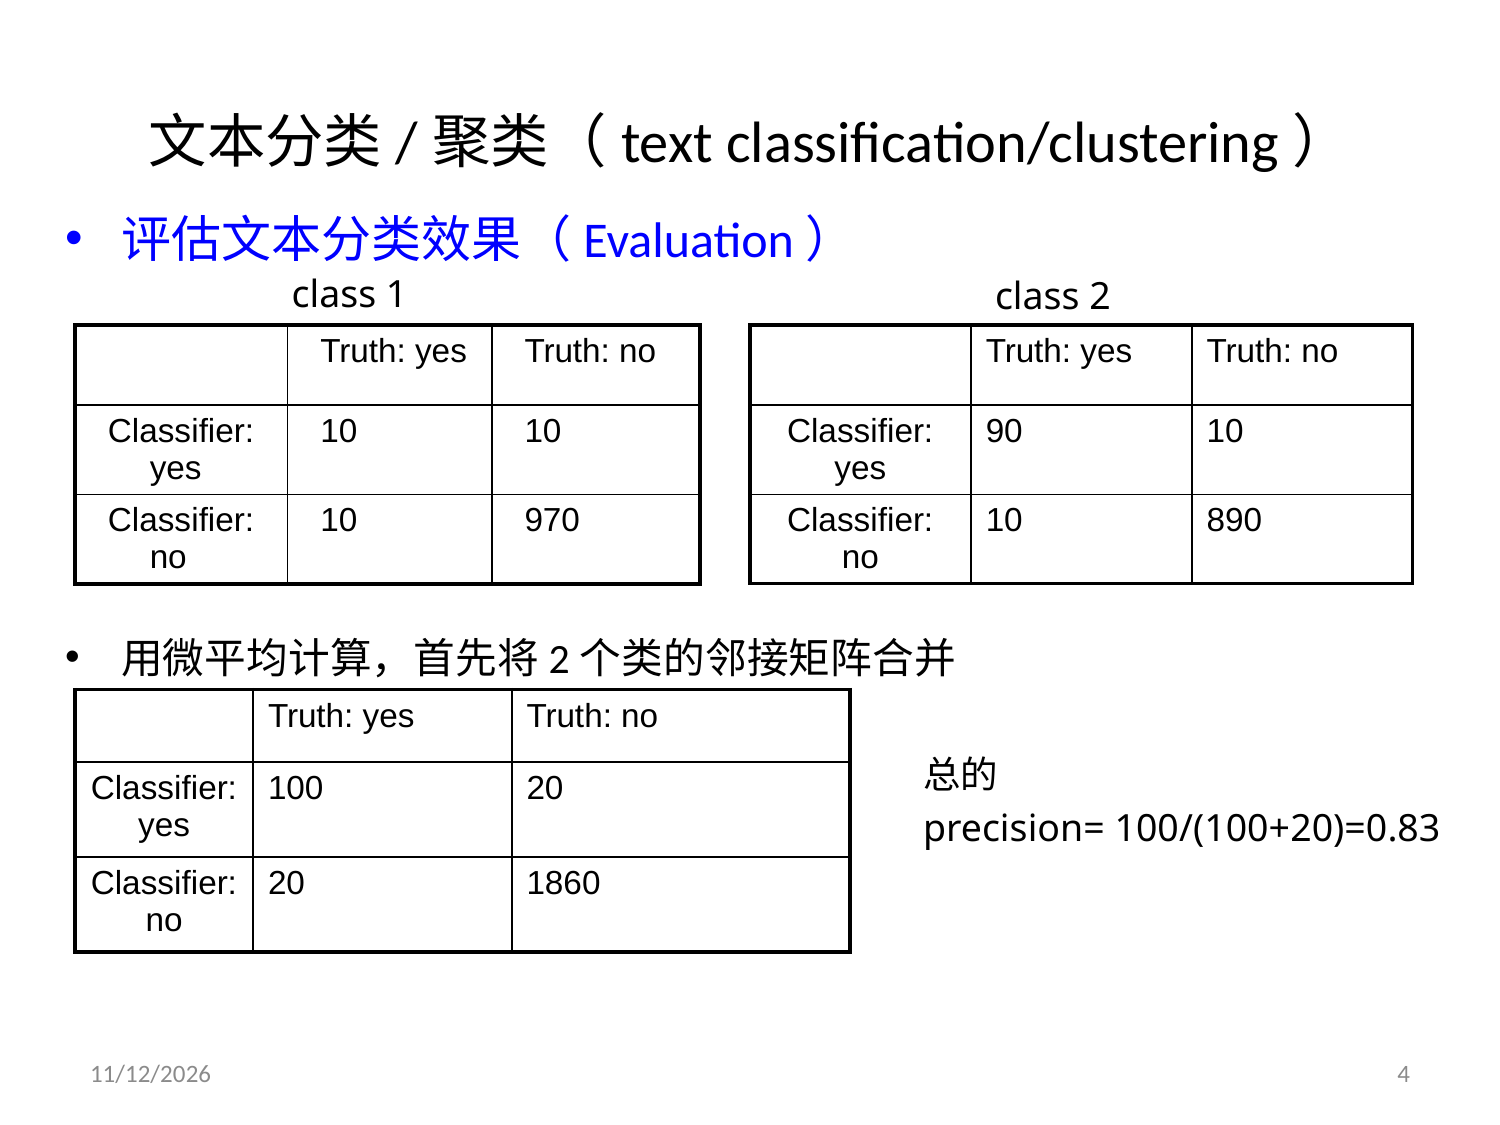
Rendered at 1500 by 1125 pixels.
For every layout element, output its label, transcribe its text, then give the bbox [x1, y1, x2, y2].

table_cell 90 [972, 406, 1191, 494]
table_header Truth: yes [972, 327, 1191, 404]
table_header Truth: yes [254, 691, 511, 761]
table_cell 970 [493, 495, 698, 582]
table_cell 10 [972, 495, 1191, 582]
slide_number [75, 1042, 425, 1103]
table_cell Classifier: yes [77, 406, 287, 494]
table_cell Classifier: yes [77, 763, 252, 856]
table_cell Classifier: no [77, 495, 287, 582]
table_cell 20 [254, 858, 511, 950]
table_header Truth: no [513, 691, 848, 761]
slide_number 4 [1074, 1042, 1425, 1103]
table_cell Classifier: yes [752, 406, 970, 494]
table_header Truth: yes [288, 327, 491, 404]
table_header [752, 327, 970, 404]
table_header Truth: no [493, 327, 698, 404]
text_box class 1 [276, 262, 423, 323]
table_header [77, 327, 287, 404]
table_cell 10 [288, 406, 491, 494]
table_cell 10 [288, 495, 491, 582]
table_cell 1860 [513, 858, 848, 950]
text_box 总的 precision= 100/(100+20)=0.83 [908, 743, 1456, 902]
table_header [77, 691, 252, 761]
table_cell Classifier: no [752, 495, 970, 582]
table_cell 890 [1193, 495, 1411, 582]
table_cell 10 [1193, 406, 1411, 494]
table_cell Classifier: no [77, 858, 252, 950]
text_box class 2 [980, 264, 1127, 325]
table_cell 100 [254, 763, 511, 856]
table_cell 20 [513, 763, 848, 856]
table_cell 10 [493, 406, 698, 494]
list 评估文本分类效果（Evaluation） 用微平均计算，首先将2个类的邻接矩阵合并 [50, 200, 1450, 1013]
title 文本分类/聚类（text classification/clustering） [75, 45, 1425, 200]
table_header Truth: no [1193, 327, 1411, 404]
